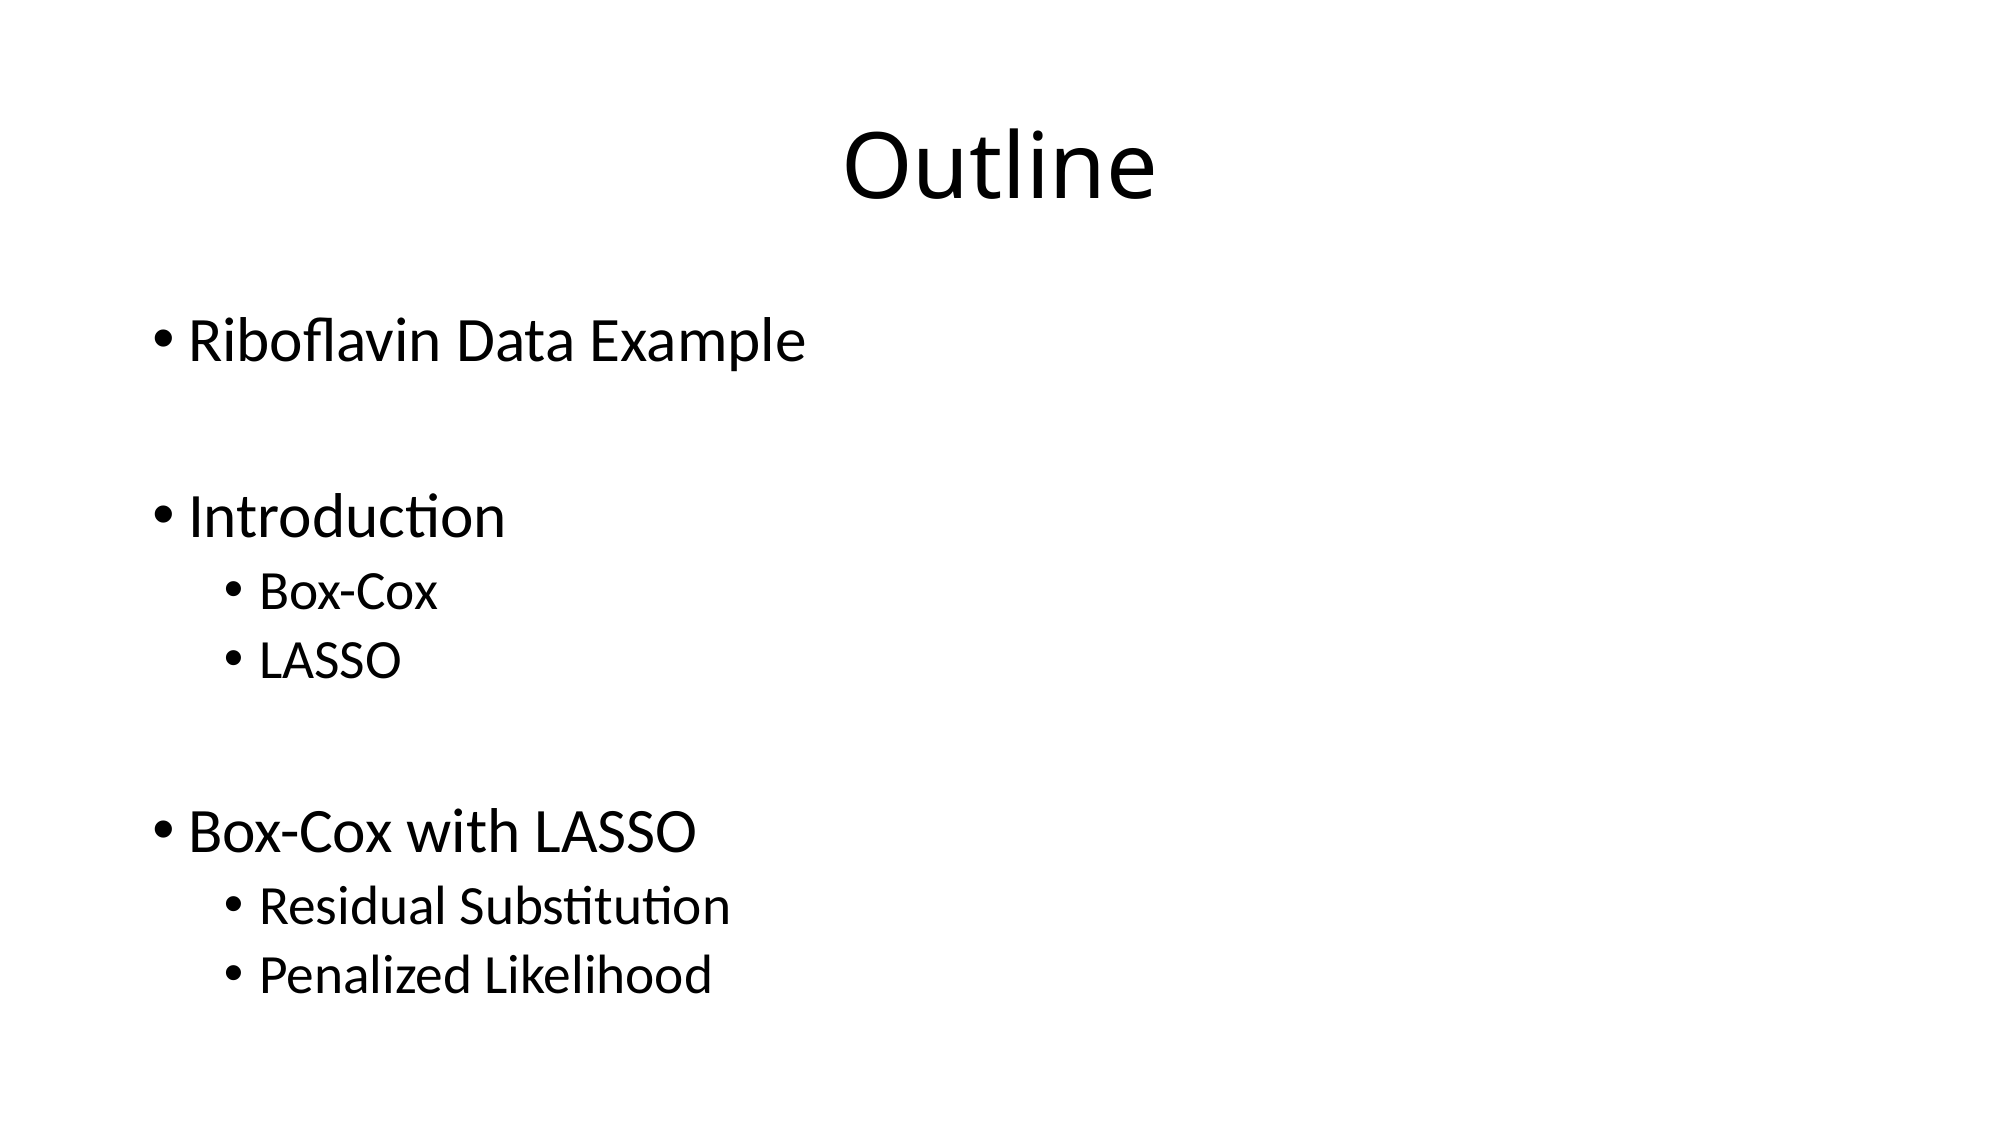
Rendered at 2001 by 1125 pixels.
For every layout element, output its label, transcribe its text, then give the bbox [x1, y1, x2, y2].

list Riboflavin Data Example Introduction Box-Cox LASSO Box-Cox with LASSO Residual Substitution Penalized Likelihood [137, 299, 1863, 1014]
title Outline [137, 59, 1863, 278]
